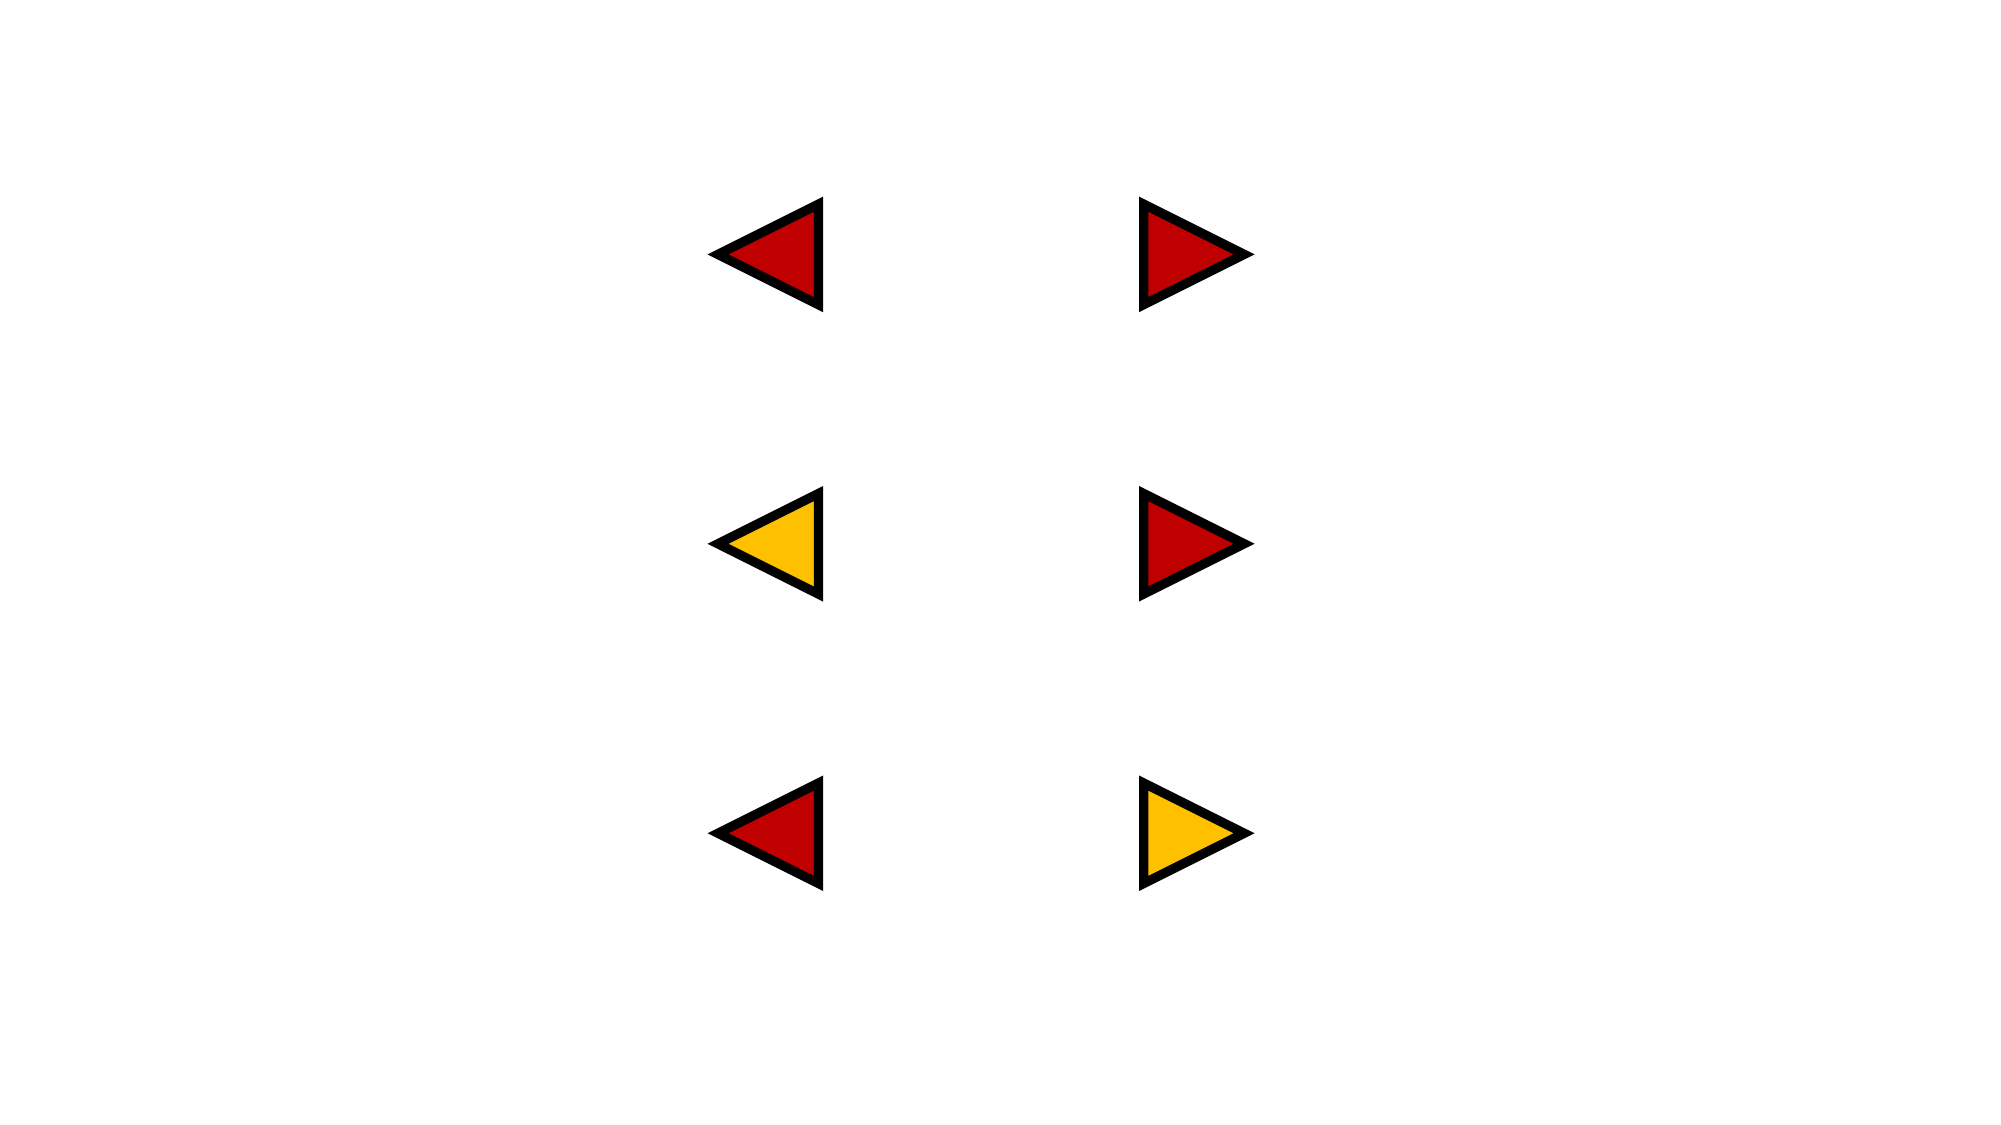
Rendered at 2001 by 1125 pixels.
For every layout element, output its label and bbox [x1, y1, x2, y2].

text_box [1142, 781, 1247, 886]
text_box [715, 781, 820, 886]
text_box [715, 202, 820, 307]
text_box [715, 491, 820, 596]
text_box [1142, 202, 1247, 307]
text_box [1142, 491, 1247, 596]
